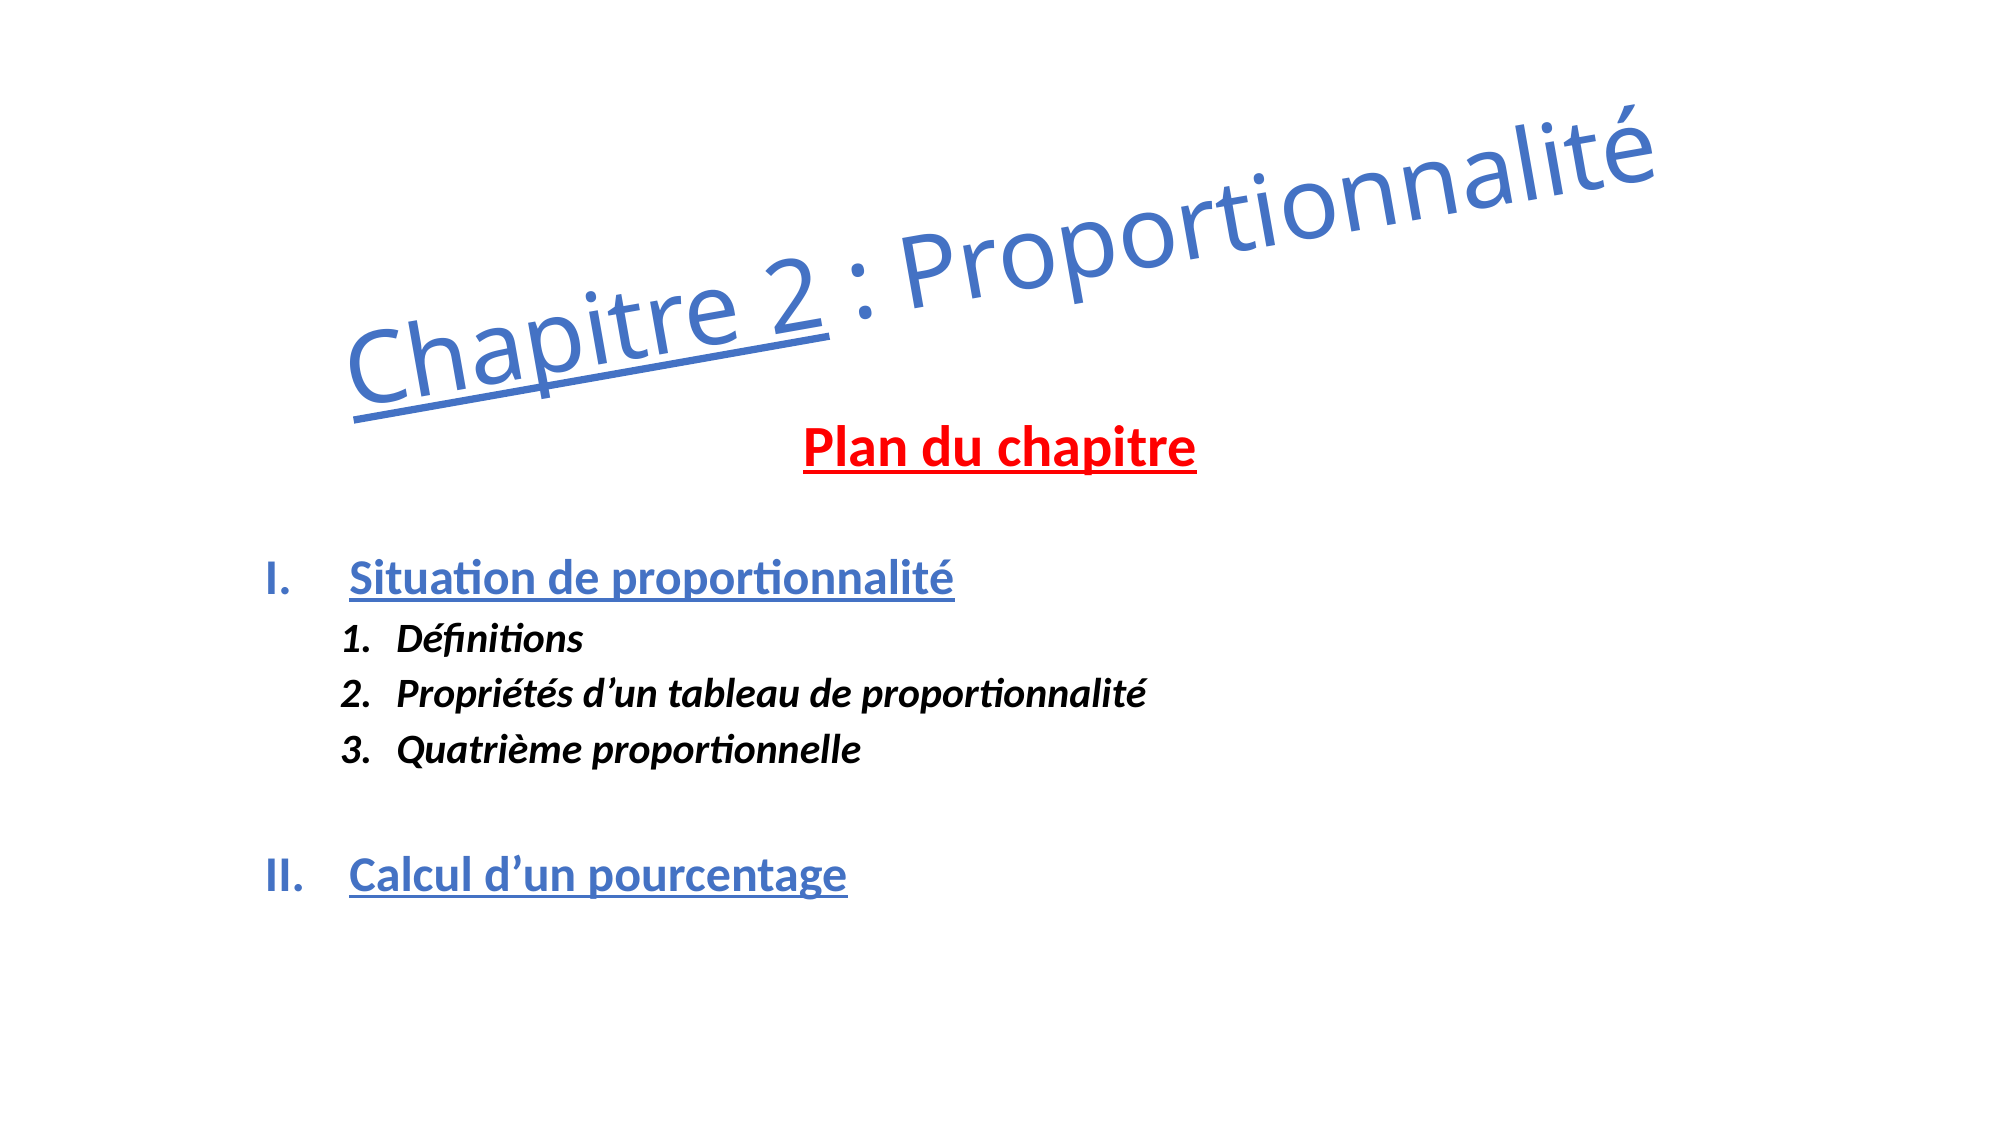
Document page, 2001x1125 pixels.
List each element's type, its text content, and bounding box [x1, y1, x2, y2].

title Chapitre 2 : Proportionnalité [249, 53, 1751, 453]
subtitle Plan du chapitre Situation de proportionnalité Définitions Propriétés d’un tableau de proportionnalité Quatrième proportionnelle Calcul d’un pourcentage [249, 408, 1750, 1009]
